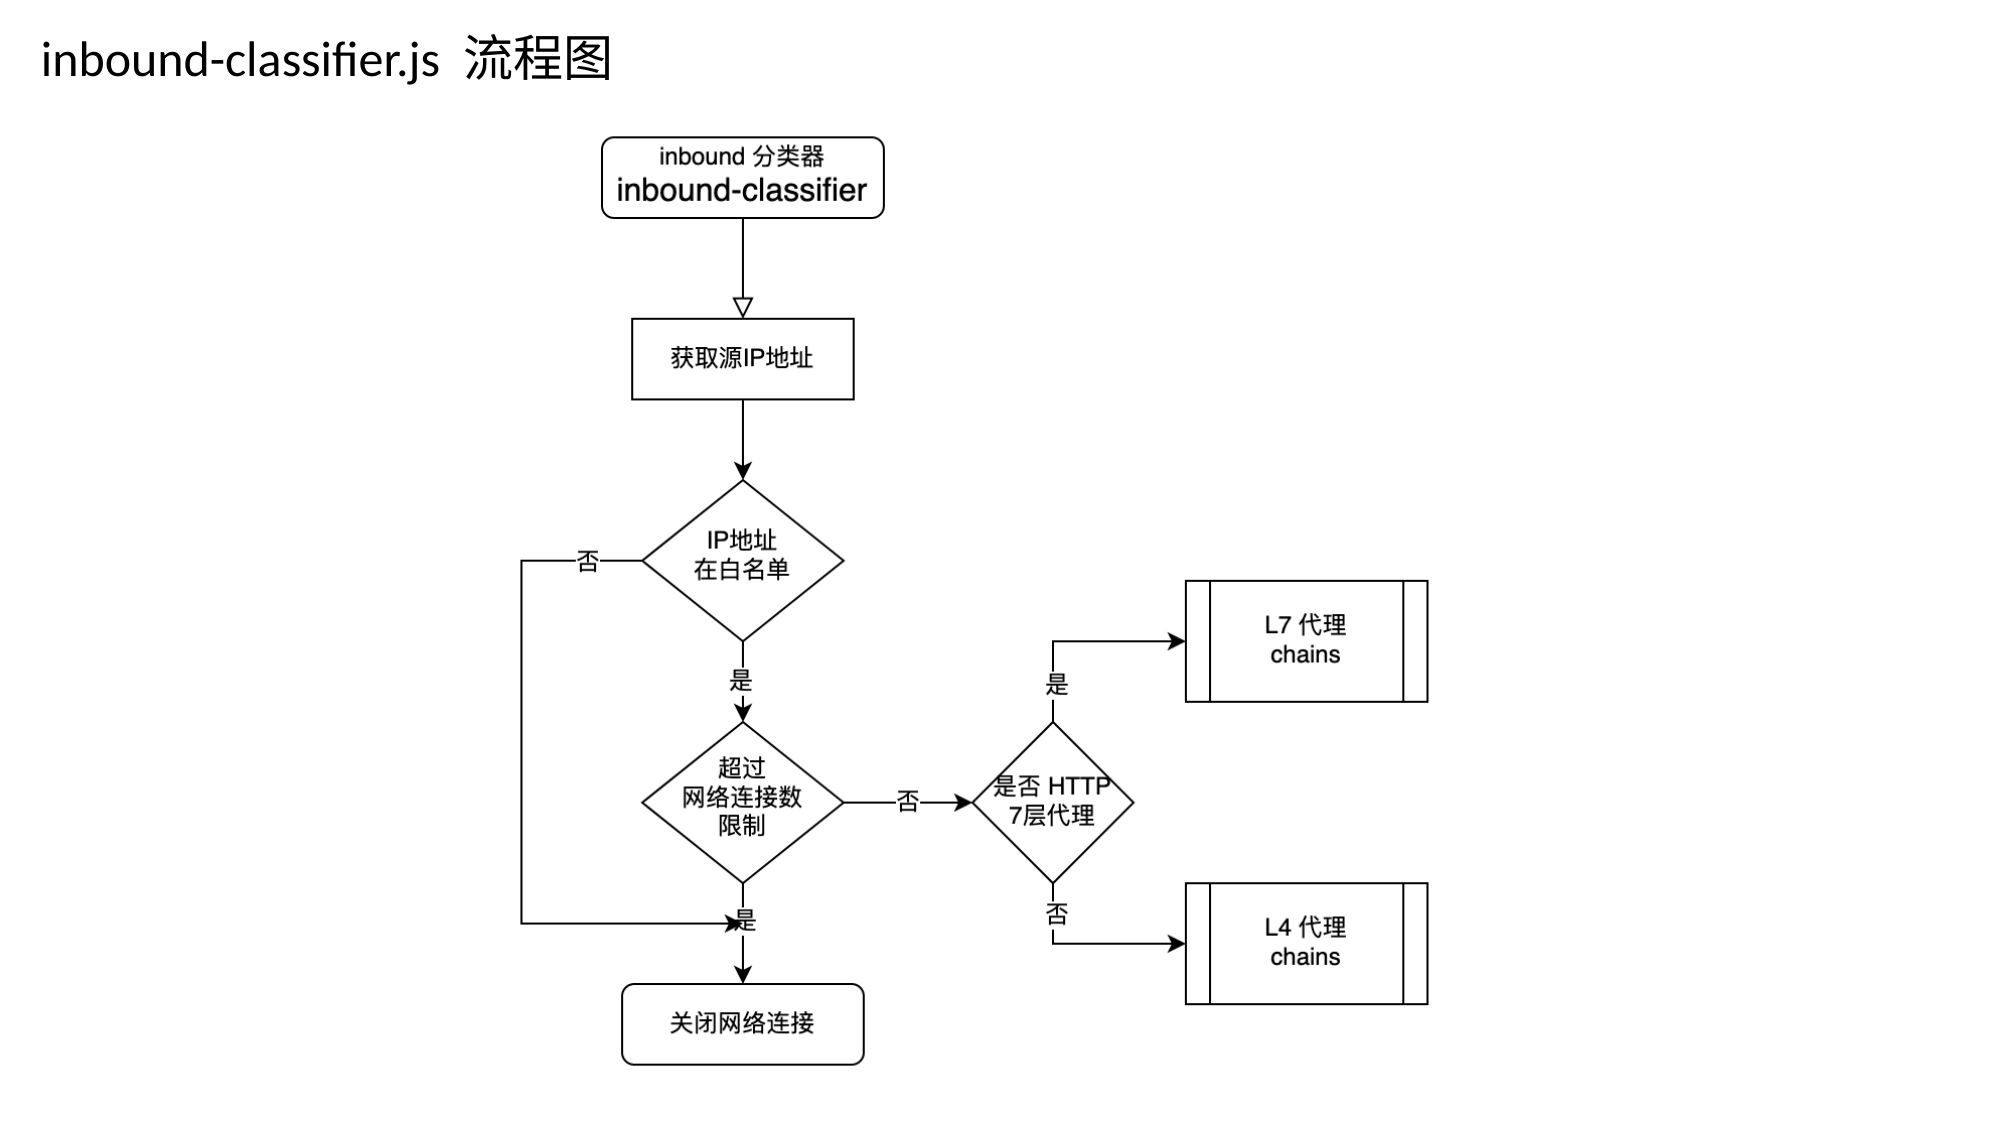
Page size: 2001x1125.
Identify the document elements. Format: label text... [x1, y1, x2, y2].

list inbound-classifier.js 流程图 [25, 25, 1717, 132]
picture [450, 91, 1503, 1107]
